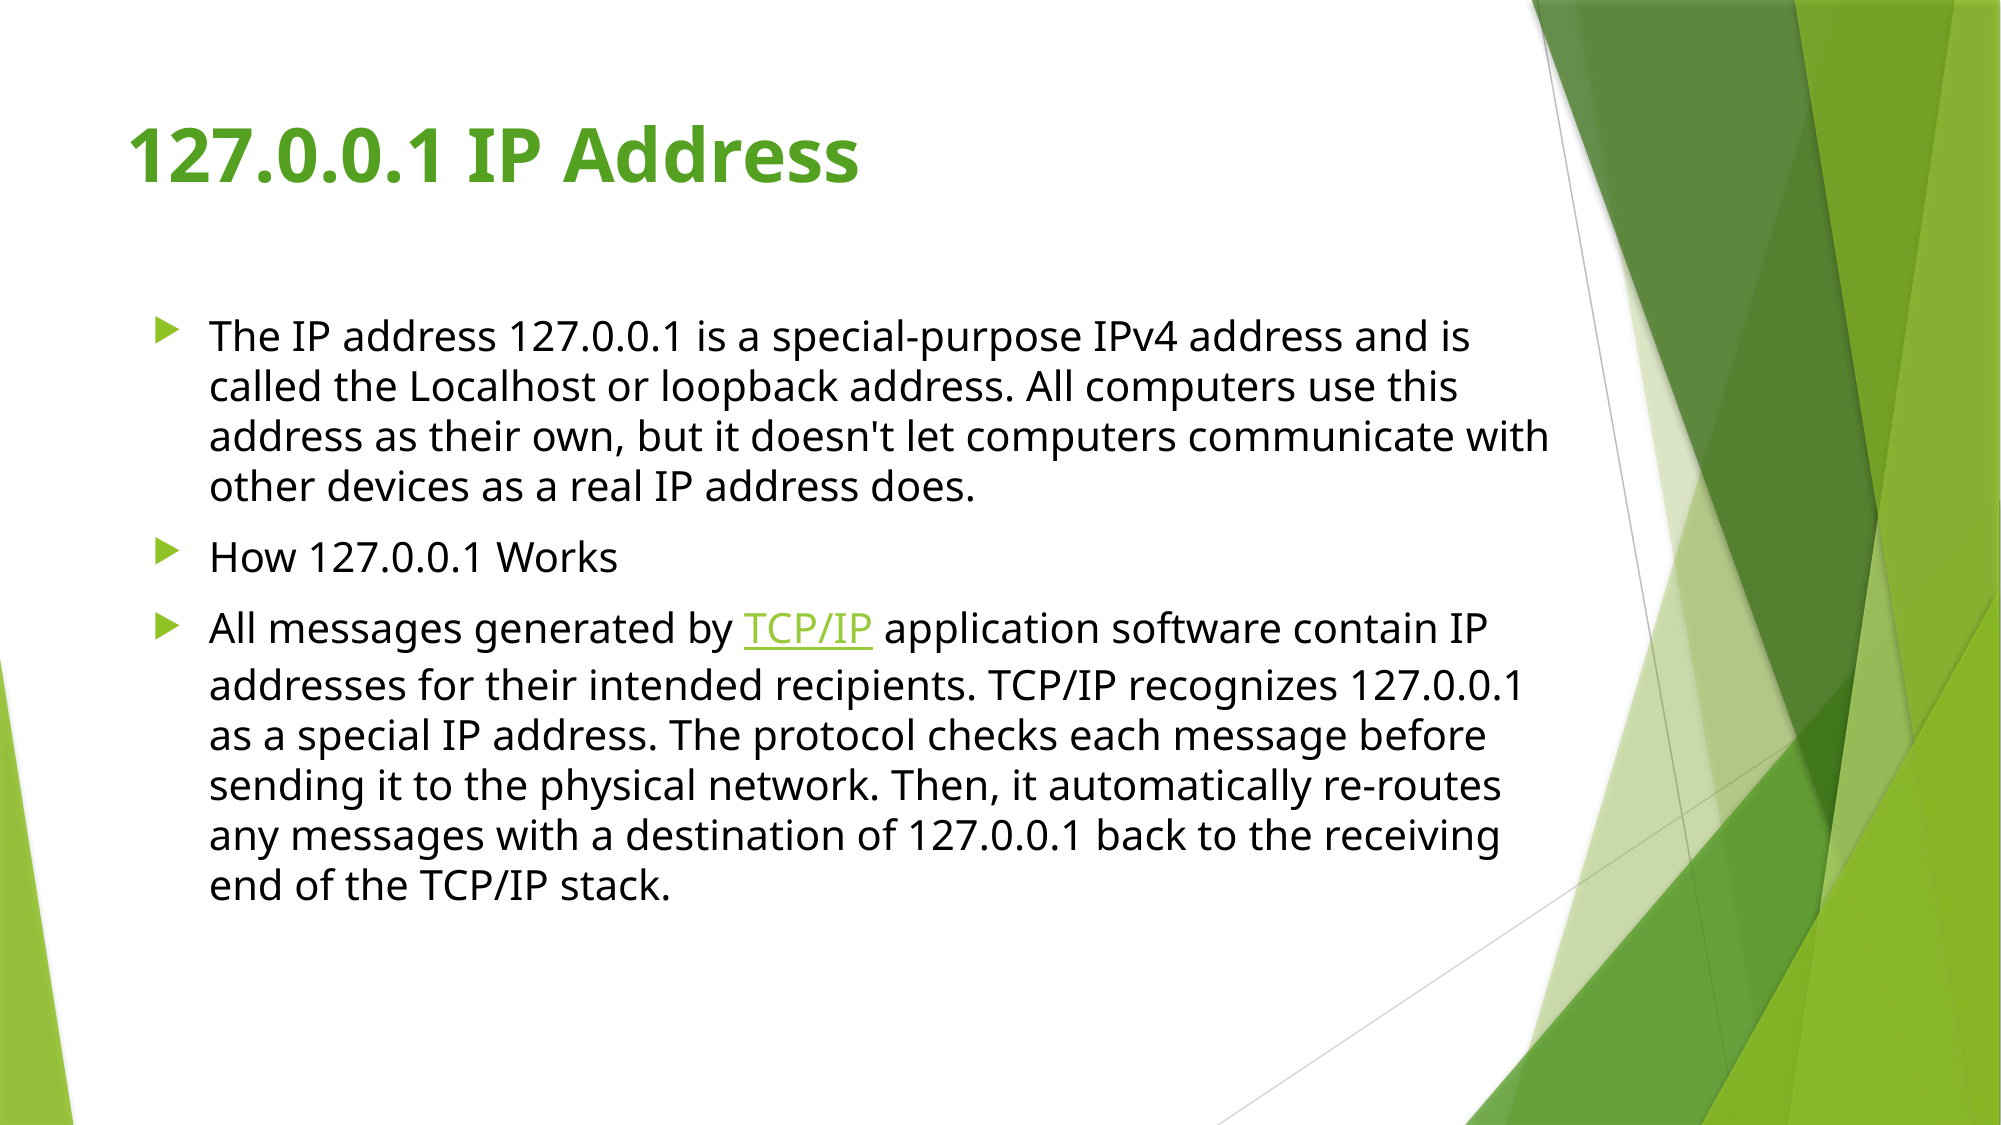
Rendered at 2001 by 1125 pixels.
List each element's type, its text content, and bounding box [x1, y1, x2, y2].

list The IP address 127.0.0.1 is a special-purpose IPv4 address and is called the Localhost or loopback address. All computers use this address as their own, but it doesn't let computers communicate with other devices as a real IP address does. How 127.0.0.1 Works All messages generated by TCP/IP application software contain IP addresses for their intended recipients. TCP/IP recognizes 127.0.0.1 as a special IP address. The protocol checks each message before sending it to the physical network. Then, it automatically re-routes any messages with a destination of 127.0.0.1 back to the receiving end of the TCP/IP stack. [137, 302, 1589, 1125]
title 127.0.0.1 IP Address [111, 99, 1522, 317]
